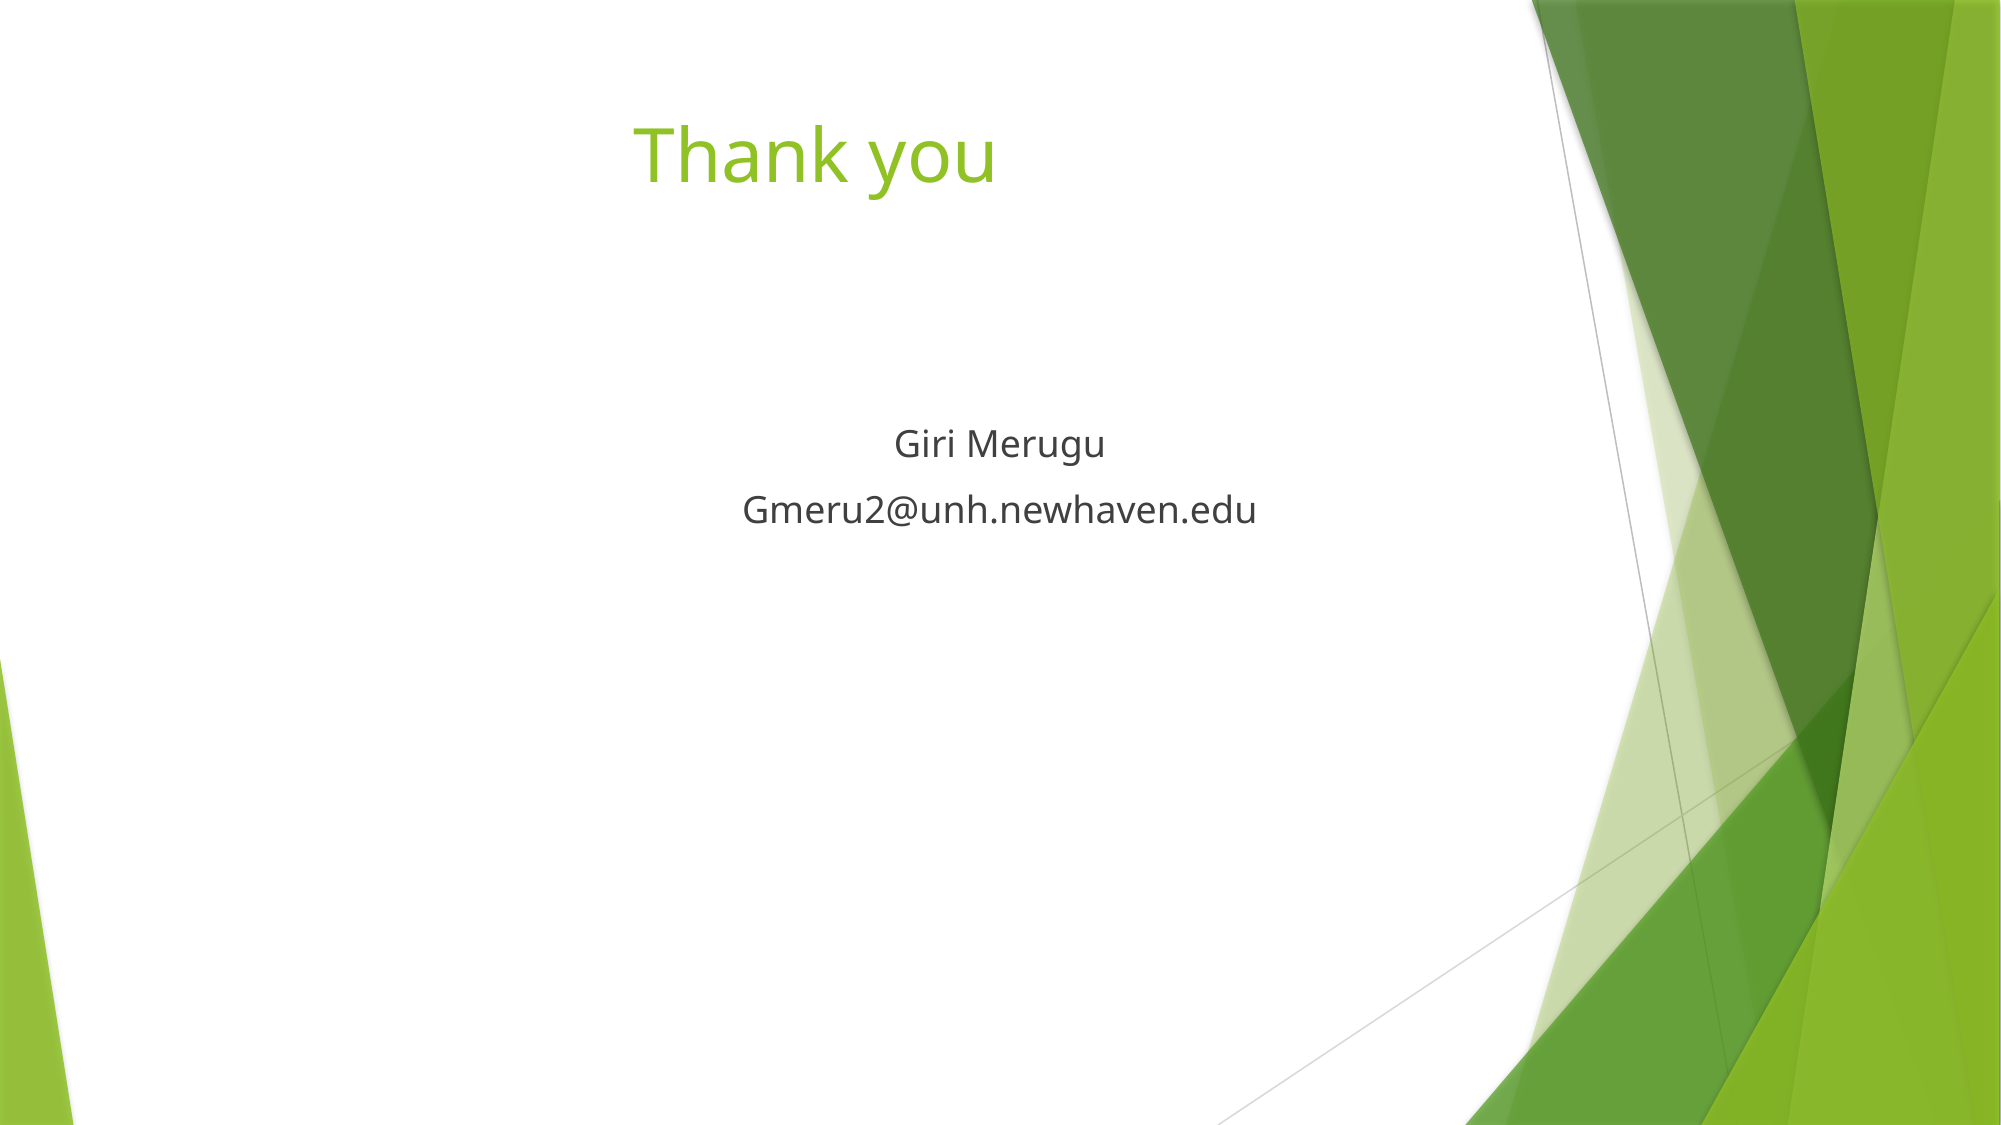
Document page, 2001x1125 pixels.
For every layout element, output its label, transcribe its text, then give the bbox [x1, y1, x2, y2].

title Thank you [111, 99, 1522, 317]
list Giri Merugu Gmeru2@unh.newhaven.edu [137, 412, 1863, 1014]
